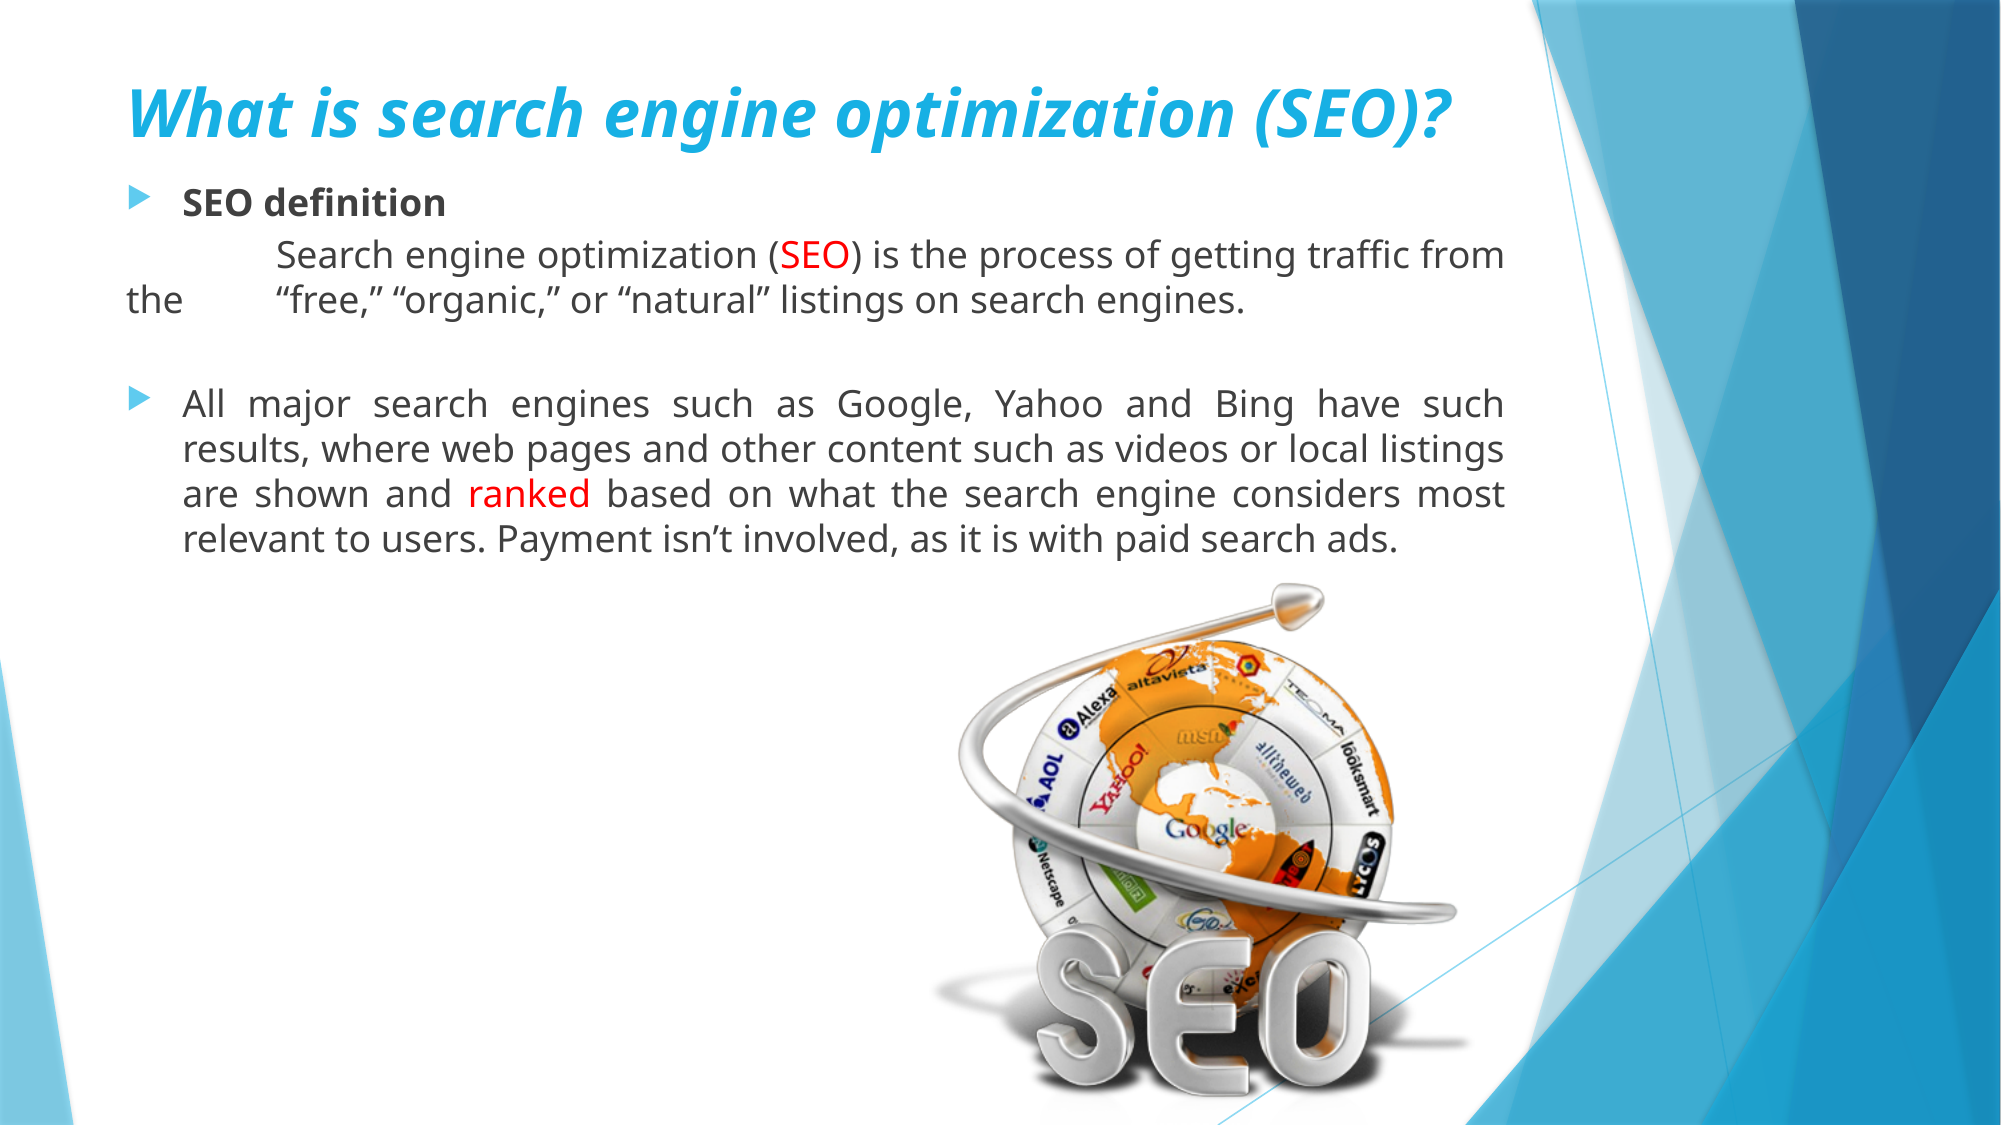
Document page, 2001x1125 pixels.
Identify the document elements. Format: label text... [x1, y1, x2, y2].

picture [928, 581, 1476, 1125]
list SEO definition Search engine optimization (SEO) is the process of getting traffic from the “free,” “organic,” or “natural” listings on search engines. All major search engines such as Google, Yahoo and Bing have such results, where web pages and other content such as videos or local listings are shown and ranked based on what the search engine considers most relevant to users. Payment isn’t involved, as it is with paid search ads. [111, 171, 1522, 808]
title What is search engine optimization (SEO)? [111, 63, 1522, 171]
